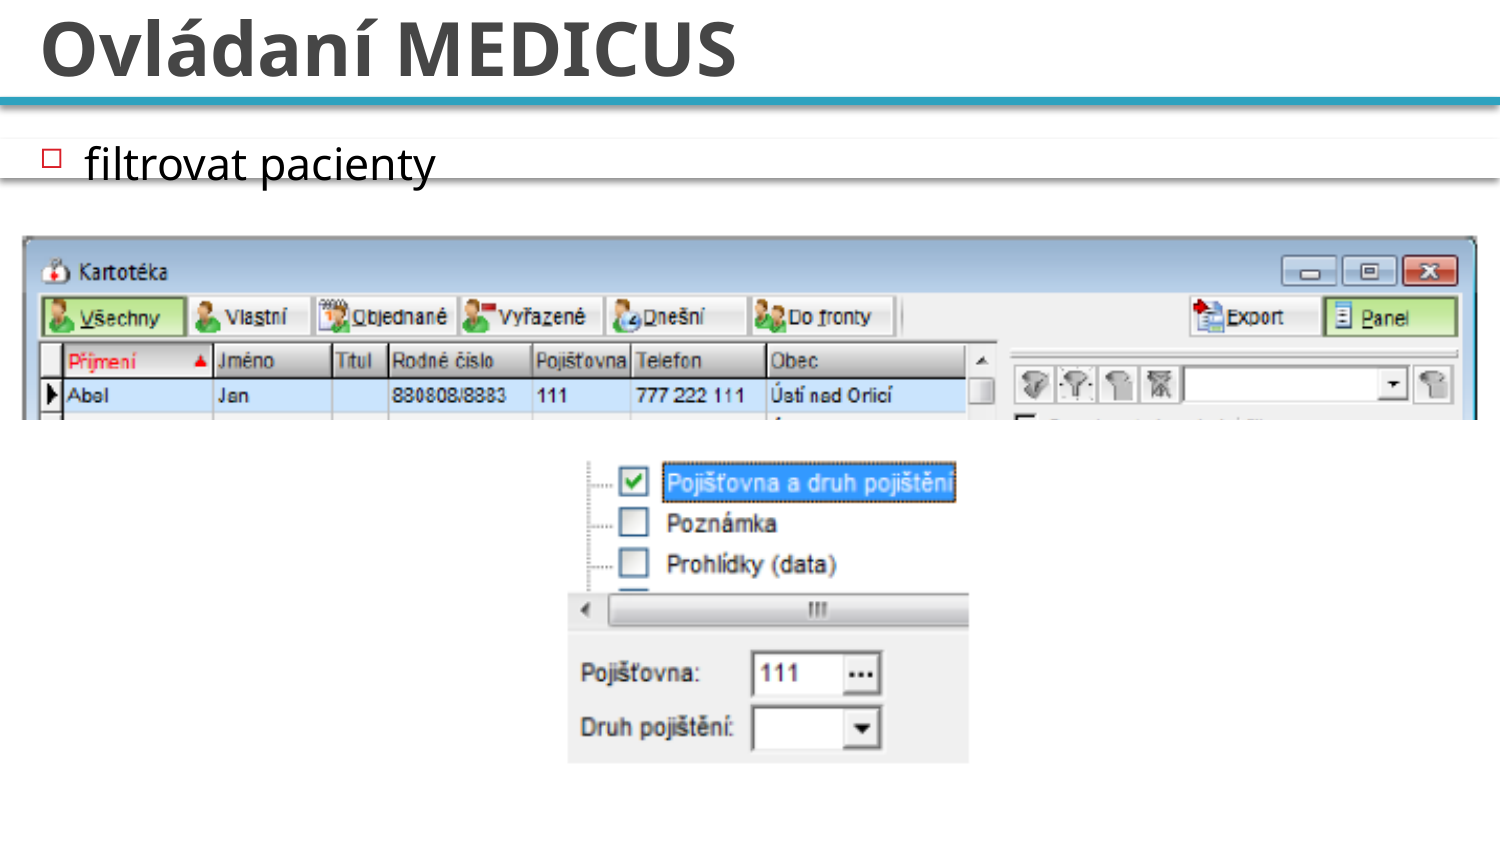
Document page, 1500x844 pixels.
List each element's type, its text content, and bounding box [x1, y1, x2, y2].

list filtrovat pacienty [24, 128, 1363, 197]
picture [5, 229, 1482, 421]
title Ovládaní MEDICUS [24, 21, 1463, 100]
picture [562, 452, 980, 767]
